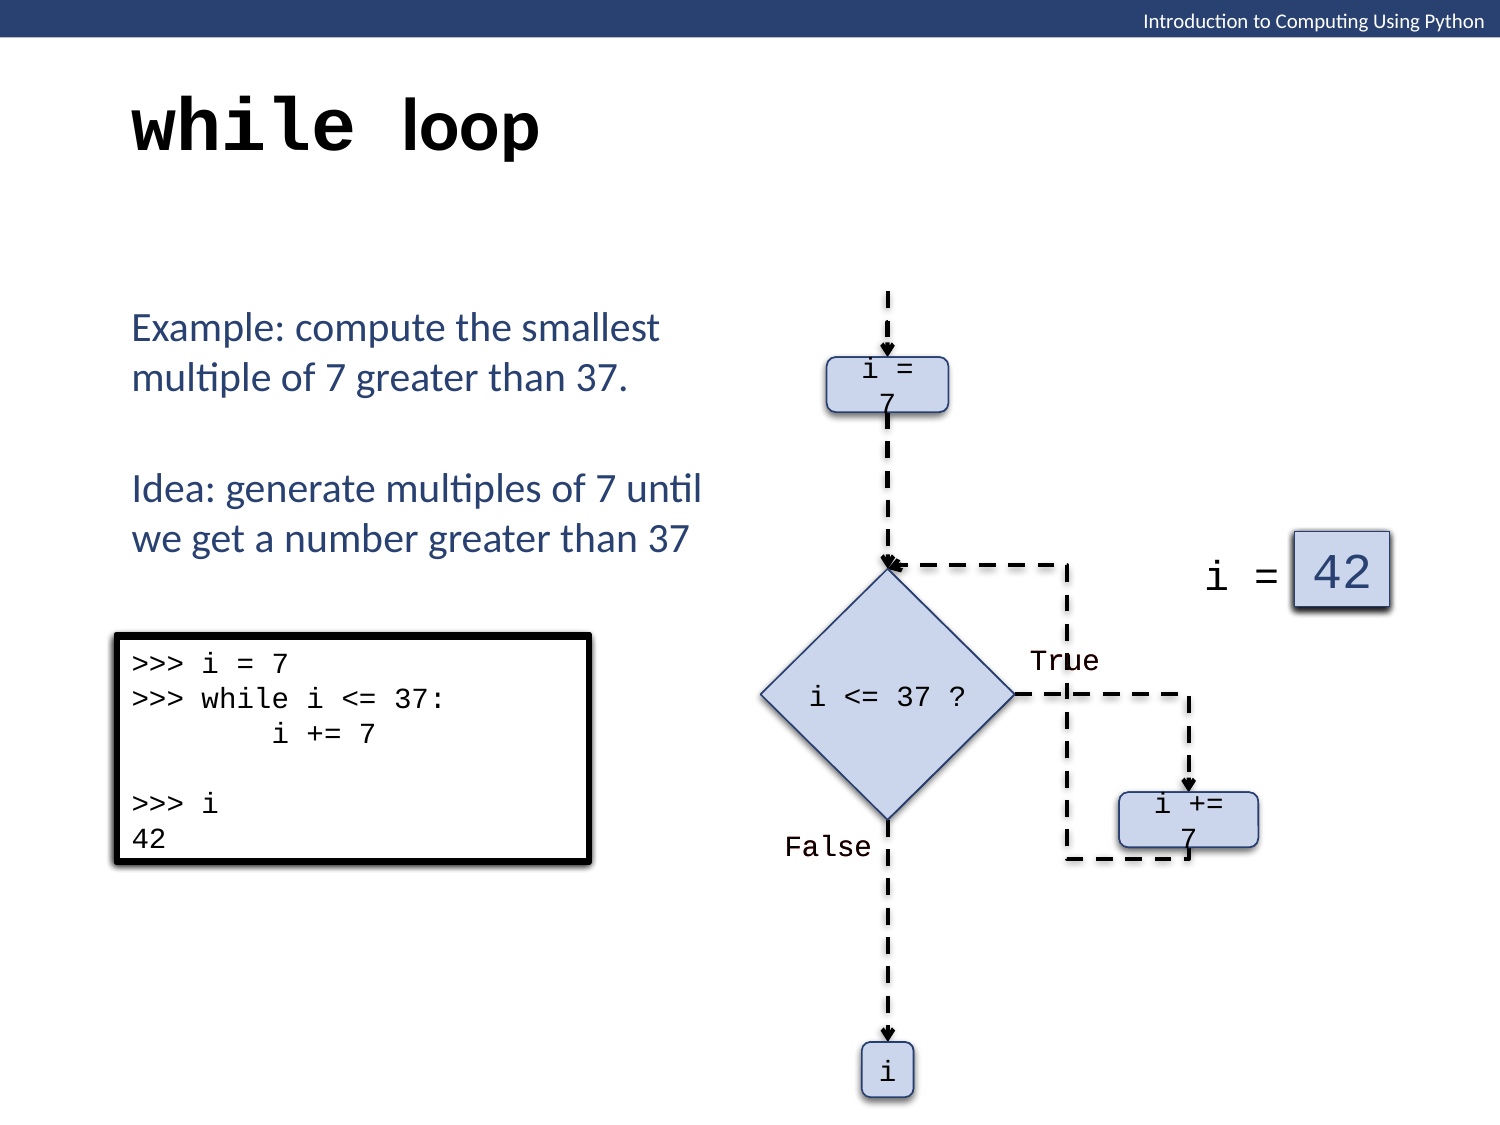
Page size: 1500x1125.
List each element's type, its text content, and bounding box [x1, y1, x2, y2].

text_box i [860, 1041, 915, 1098]
text_box False [769, 820, 888, 870]
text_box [1014, 694, 1189, 793]
text_box i += 7 [1184, 791, 1260, 849]
text_box 42 [1294, 531, 1390, 607]
text_box i = [1189, 541, 1287, 606]
text_box Idea: generate multiples of 7 until we get a number greater than 37 [116, 453, 761, 569]
text_box [0, 0, 116, 38]
text_box while loop [116, 0, 1392, 242]
text_box >>> i = 7 >>> while i <= 37: i += 7 >>> i 42 [116, 636, 589, 862]
text_box Introduction to Computing Using Python [1392, 0, 1500, 40]
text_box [898, 557, 1178, 859]
text_box i <= 37 ? [759, 568, 893, 821]
text_box Example: compute the smallest multiple of 7 greater than 37. [116, 291, 764, 407]
text_box i = 7 [825, 356, 950, 413]
